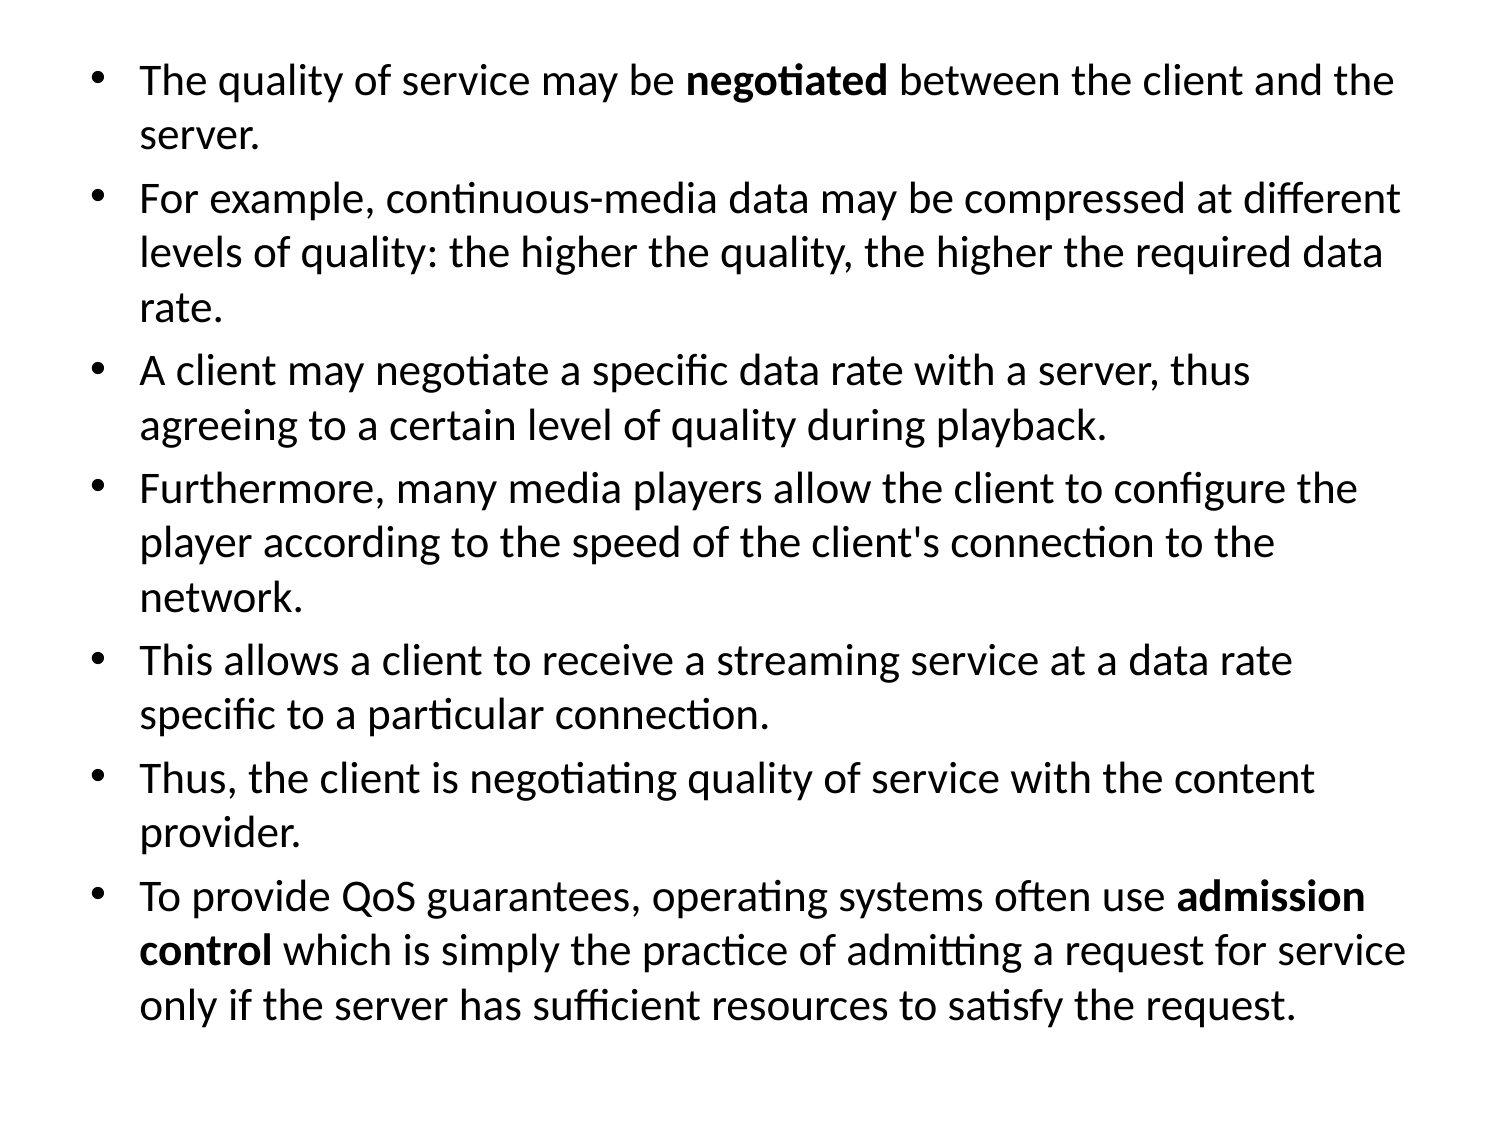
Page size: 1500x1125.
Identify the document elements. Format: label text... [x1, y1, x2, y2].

list The quality of service may be negotiated between the client and the server. For example, continuous-media data may be compressed at different levels of quality: the higher the quality, the higher the required data rate. A client may negotiate a specific data rate with a server, thus agreeing to a certain level of quality during playback. Furthermore, many media players allow the client to configure the player according to the speed of the client's connection to the network. This allows a client to receive a streaming service at a data rate specific to a particular connection. Thus, the client is negotiating quality of service with the content provider. To provide QoS guarantees, operating systems often use admission control which is simply the practice of admitting a request for service only if the server has sufficient resources to satisfy the request. [75, 42, 1425, 1083]
